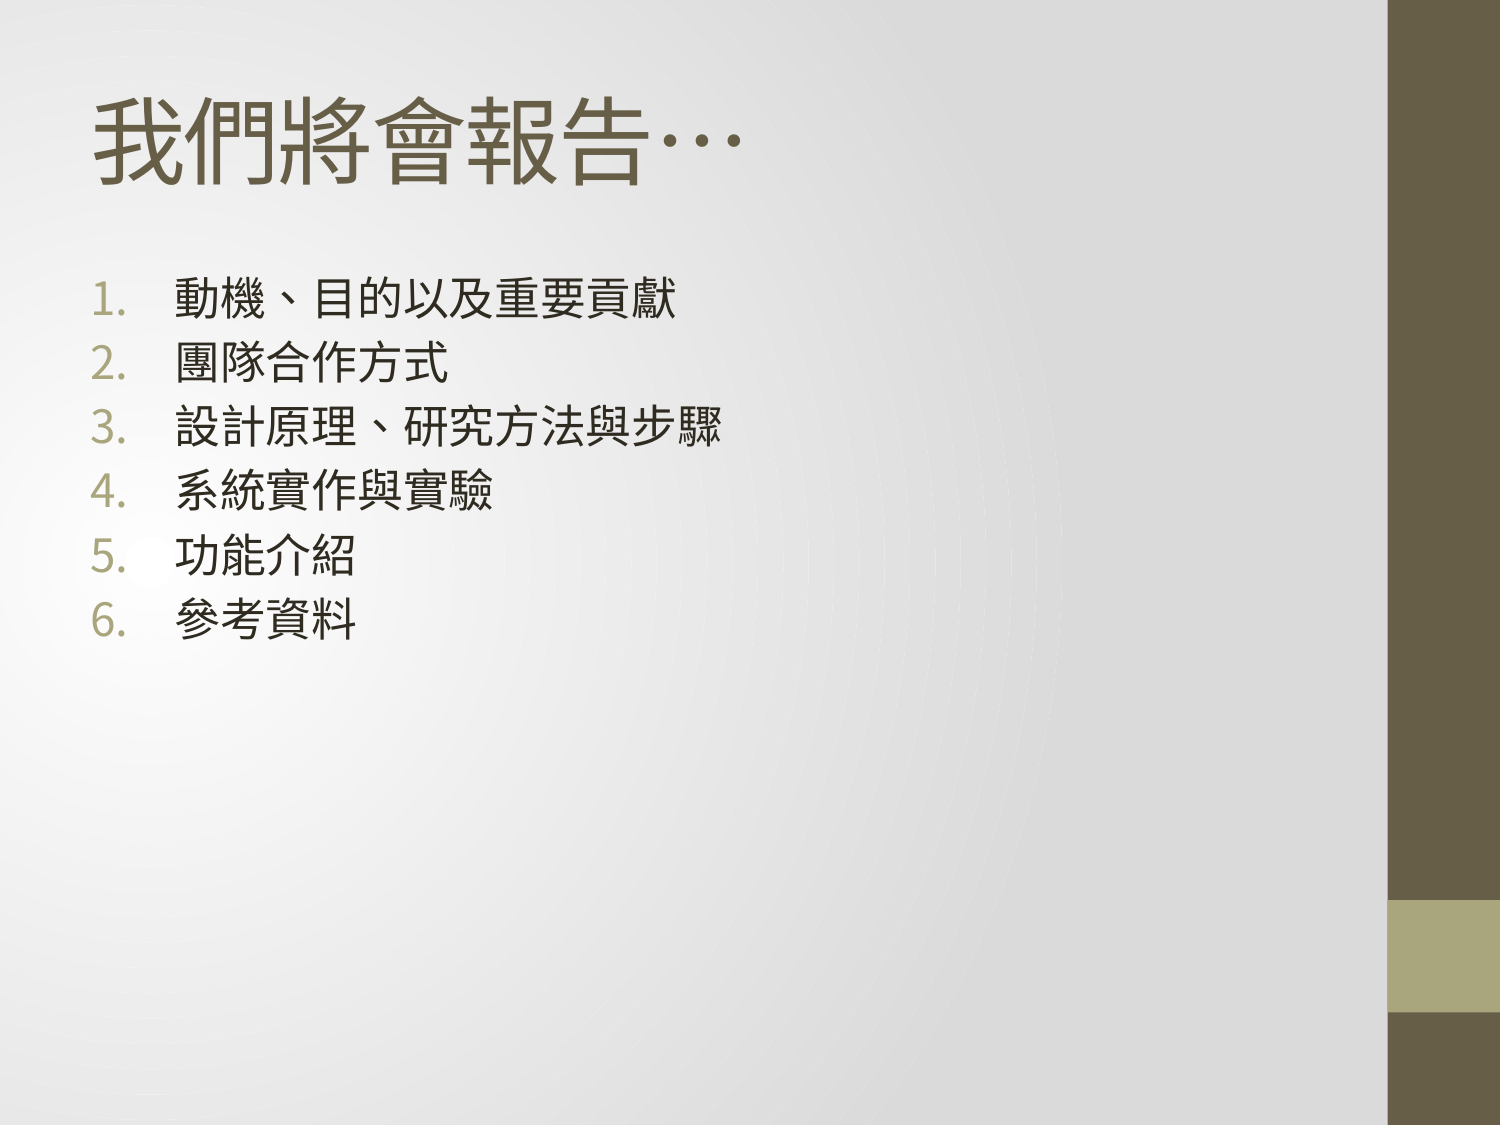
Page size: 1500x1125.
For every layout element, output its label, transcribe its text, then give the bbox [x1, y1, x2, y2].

title 我們將會報告… [75, 45, 1325, 233]
list 動機、目的以及重要貢獻 團隊合作方式 設計原理、研究方法與步驟 系統實作與實驗 功能介紹 參考資料 [75, 262, 1325, 1050]
